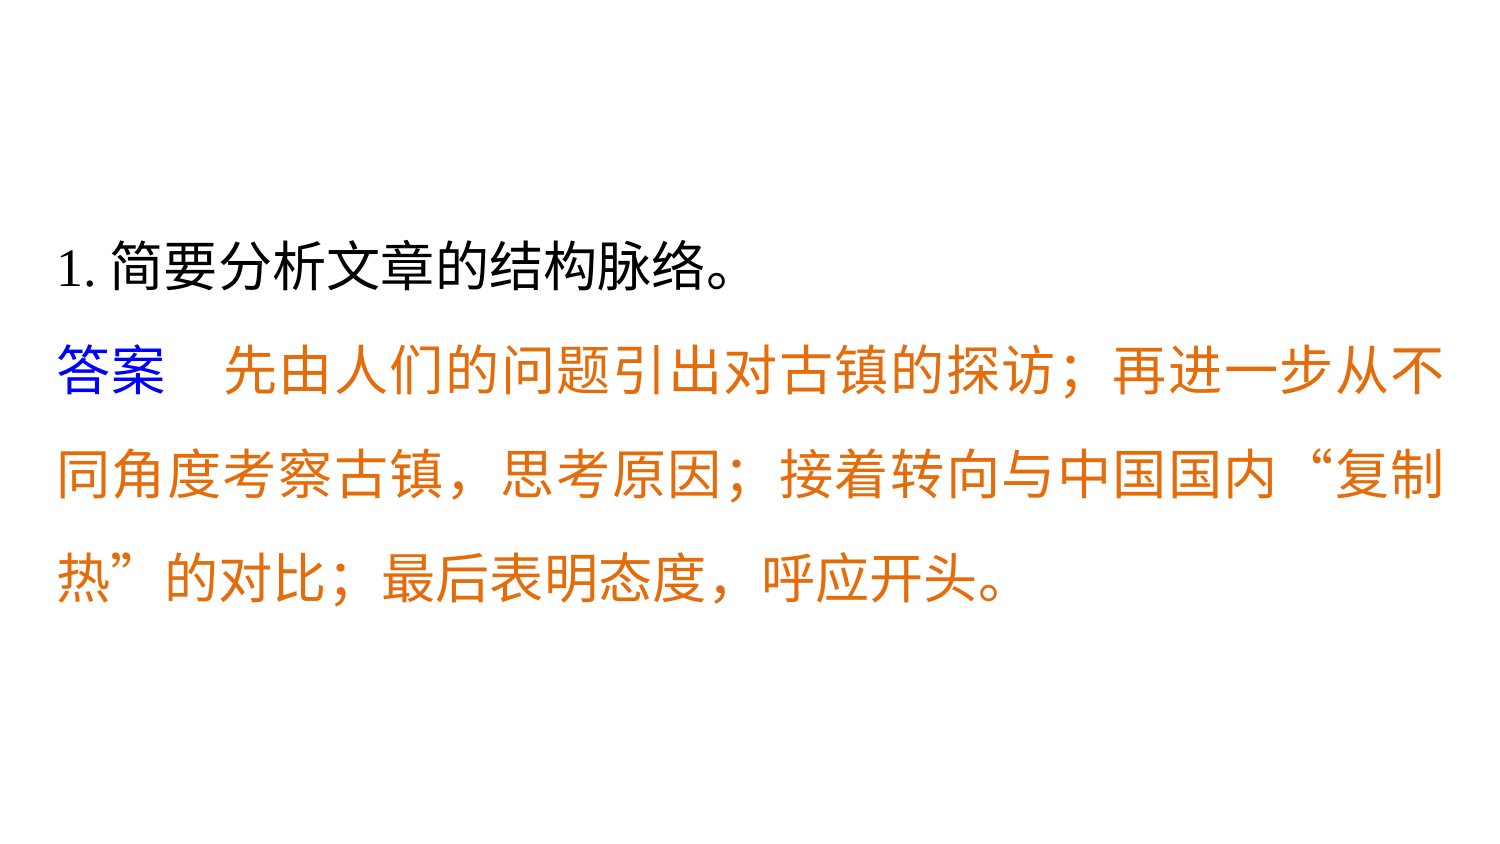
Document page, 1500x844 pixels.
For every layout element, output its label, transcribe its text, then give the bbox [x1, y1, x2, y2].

text_box 1.简要分析文章的结构脉络。 答案 先由人们的问题引出对古镇的探访；再进一步从不同角度考察古镇，思考原因；接着转向与中国国内“复制热”的对比；最后表明态度，呼应开头。 [41, 185, 1460, 617]
